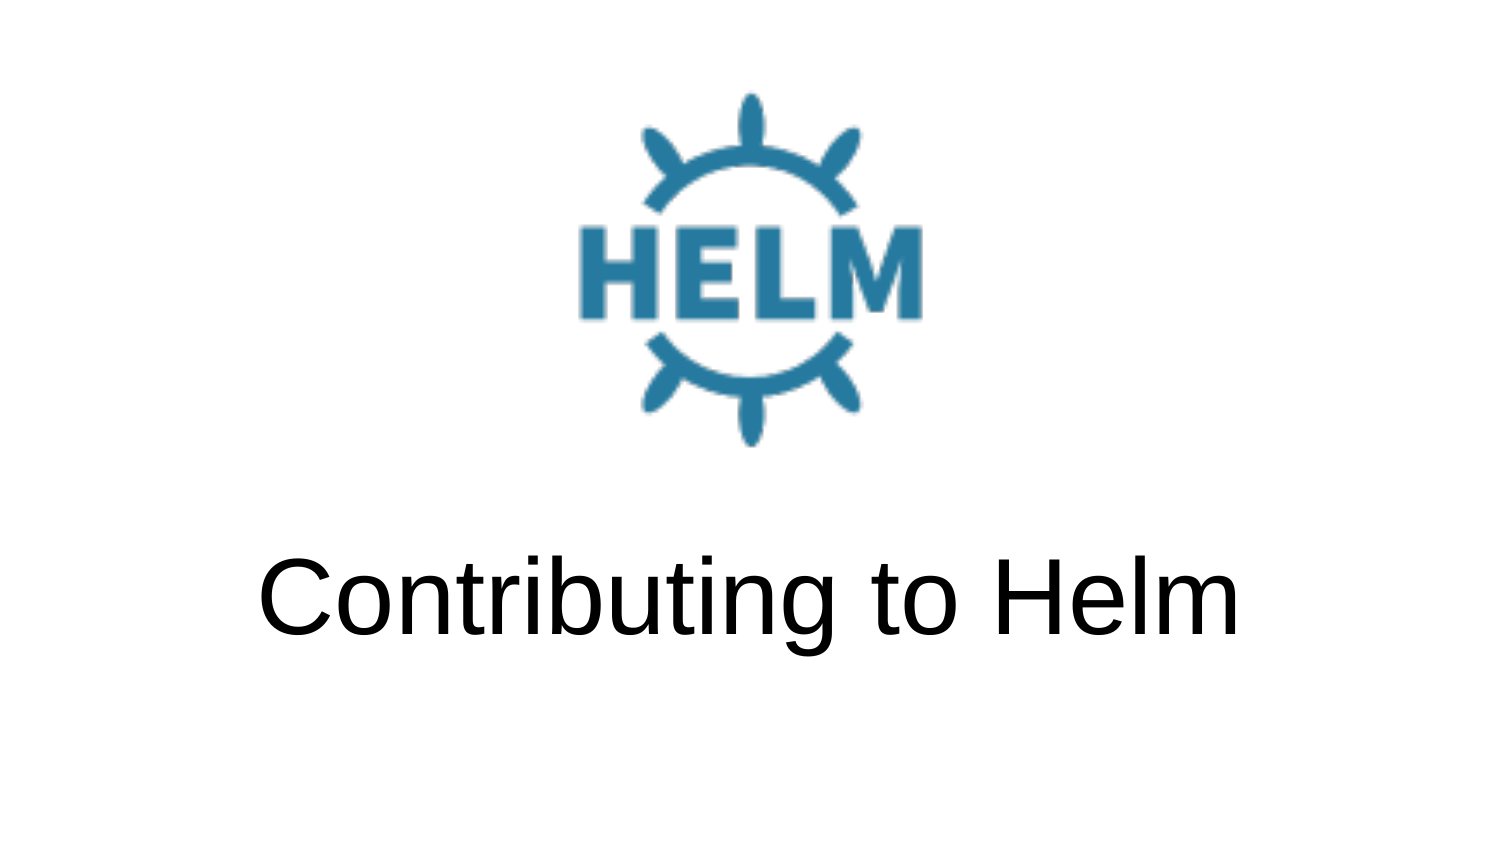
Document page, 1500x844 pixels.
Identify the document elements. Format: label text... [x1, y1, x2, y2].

title Contributing to Helm [51, 496, 1449, 672]
picture [525, 46, 975, 497]
